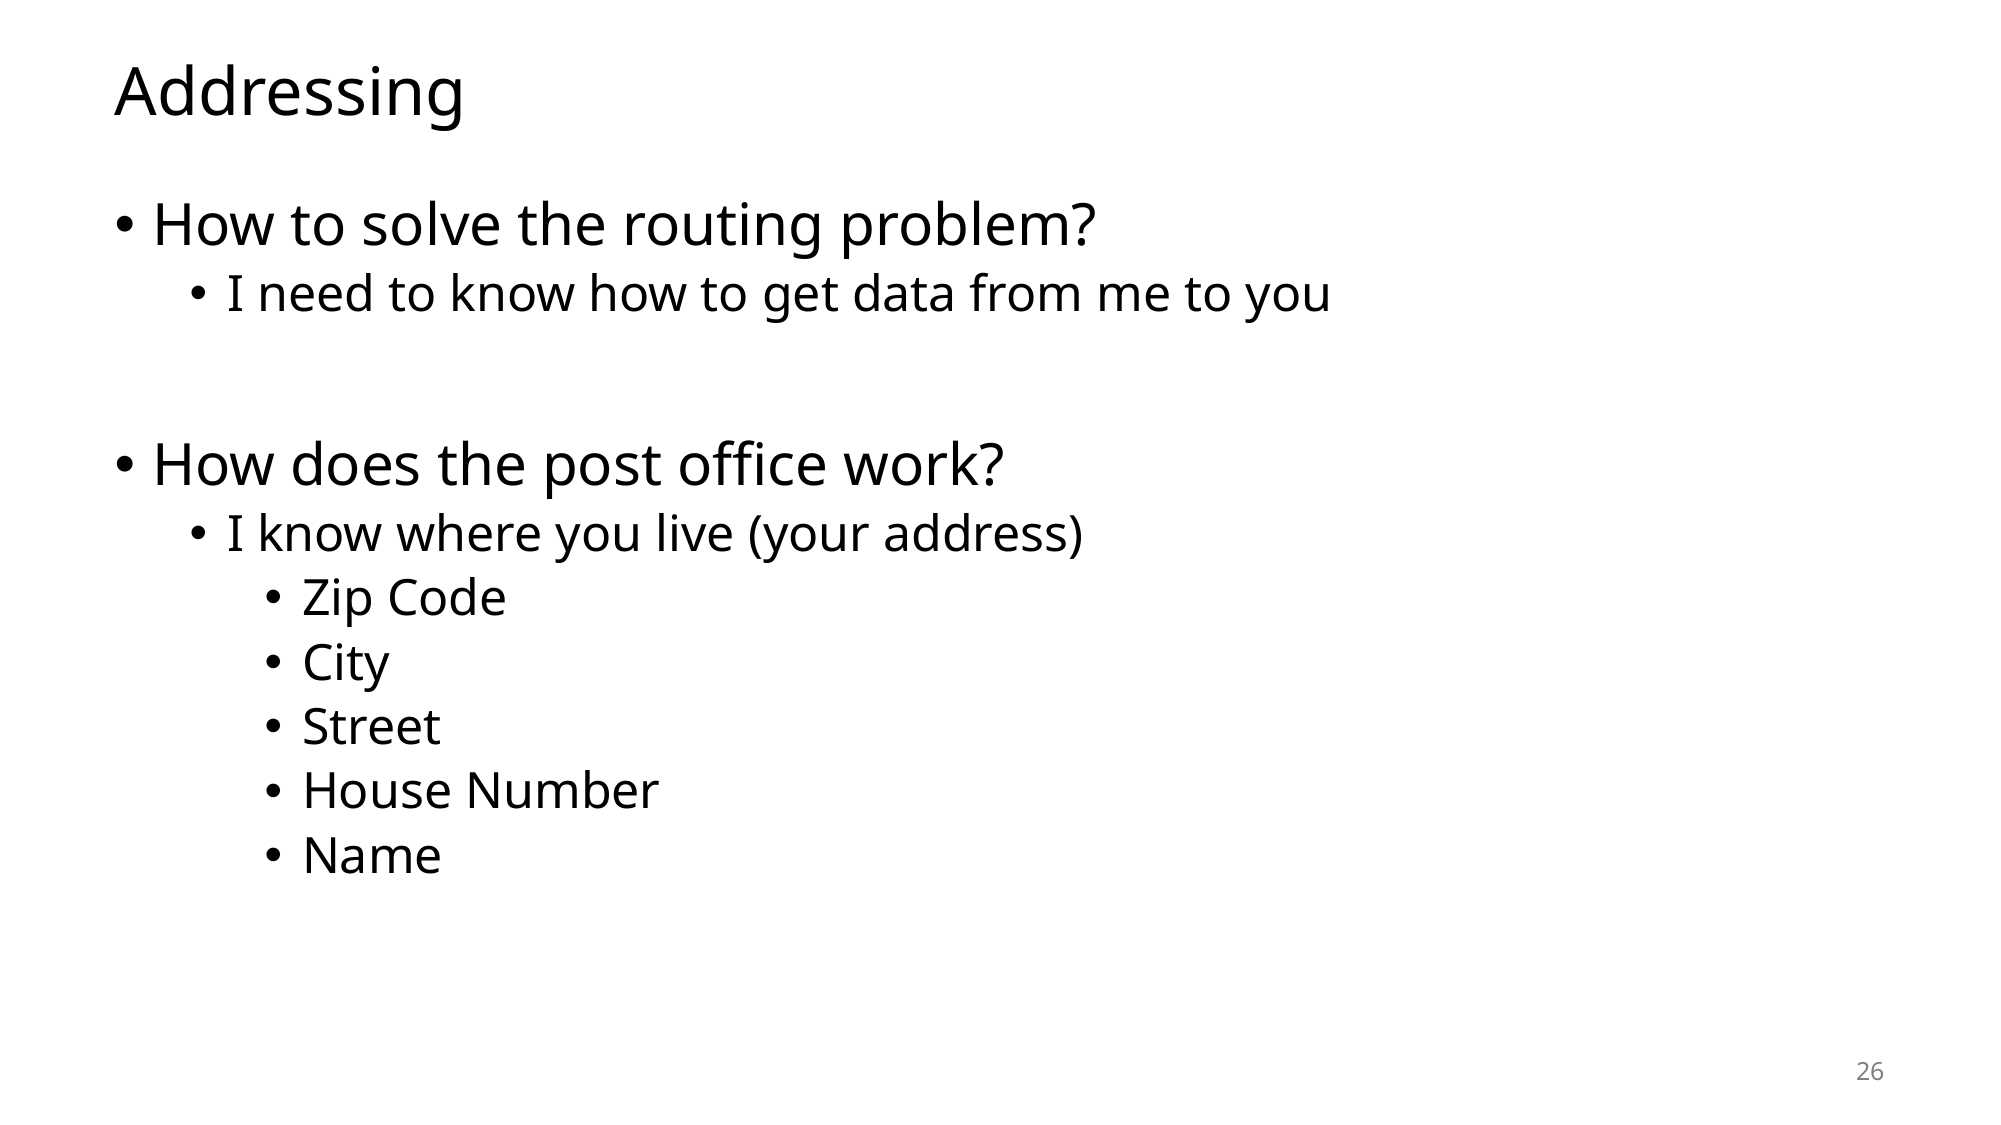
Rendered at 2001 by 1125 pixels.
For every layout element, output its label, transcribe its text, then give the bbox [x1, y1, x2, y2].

list How to solve the routing problem? I need to know how to get data from me to you How does the post office work? I know where you live (your address) Zip Code City Street House Number Name [99, 187, 1900, 1013]
title Addressing [99, 37, 1900, 150]
slide_number 26 [1749, 1042, 1900, 1103]
